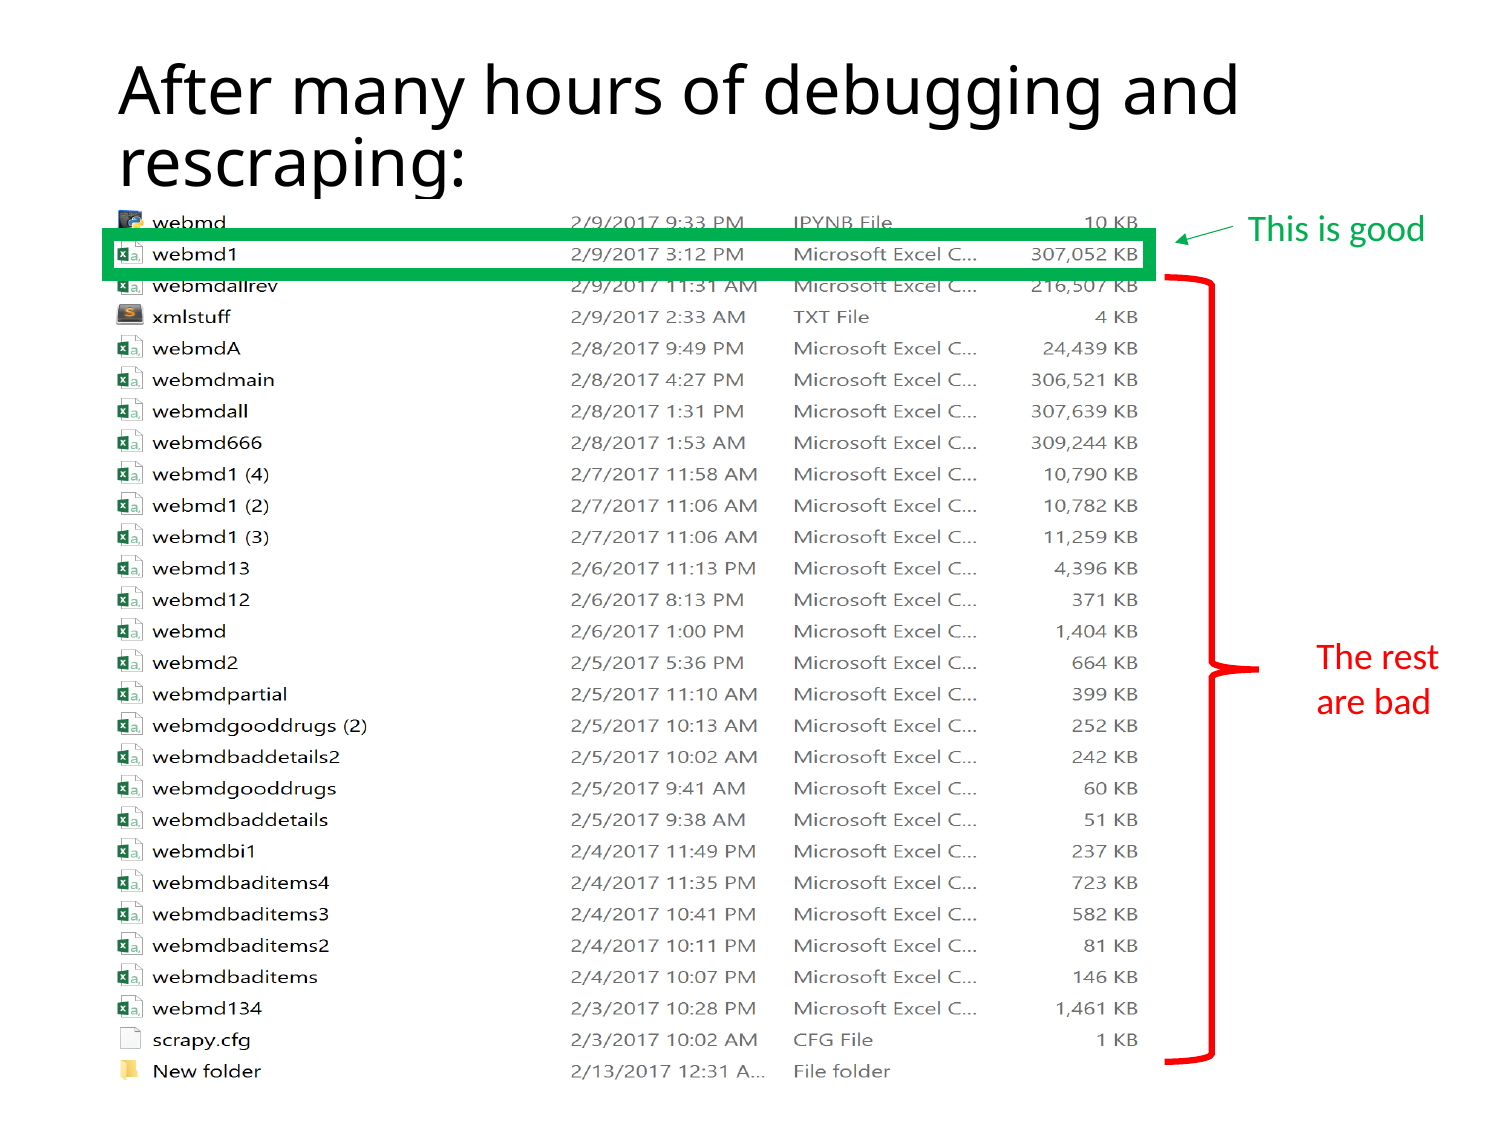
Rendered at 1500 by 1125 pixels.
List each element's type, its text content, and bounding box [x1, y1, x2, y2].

text_box [1164, 276, 1259, 1063]
text_box This is good [1233, 196, 1464, 257]
picture [103, 199, 1155, 1098]
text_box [1174, 226, 1234, 243]
text_box The rest are bad [1301, 624, 1475, 729]
title After many hours of debugging and rescraping: [103, 59, 1397, 278]
